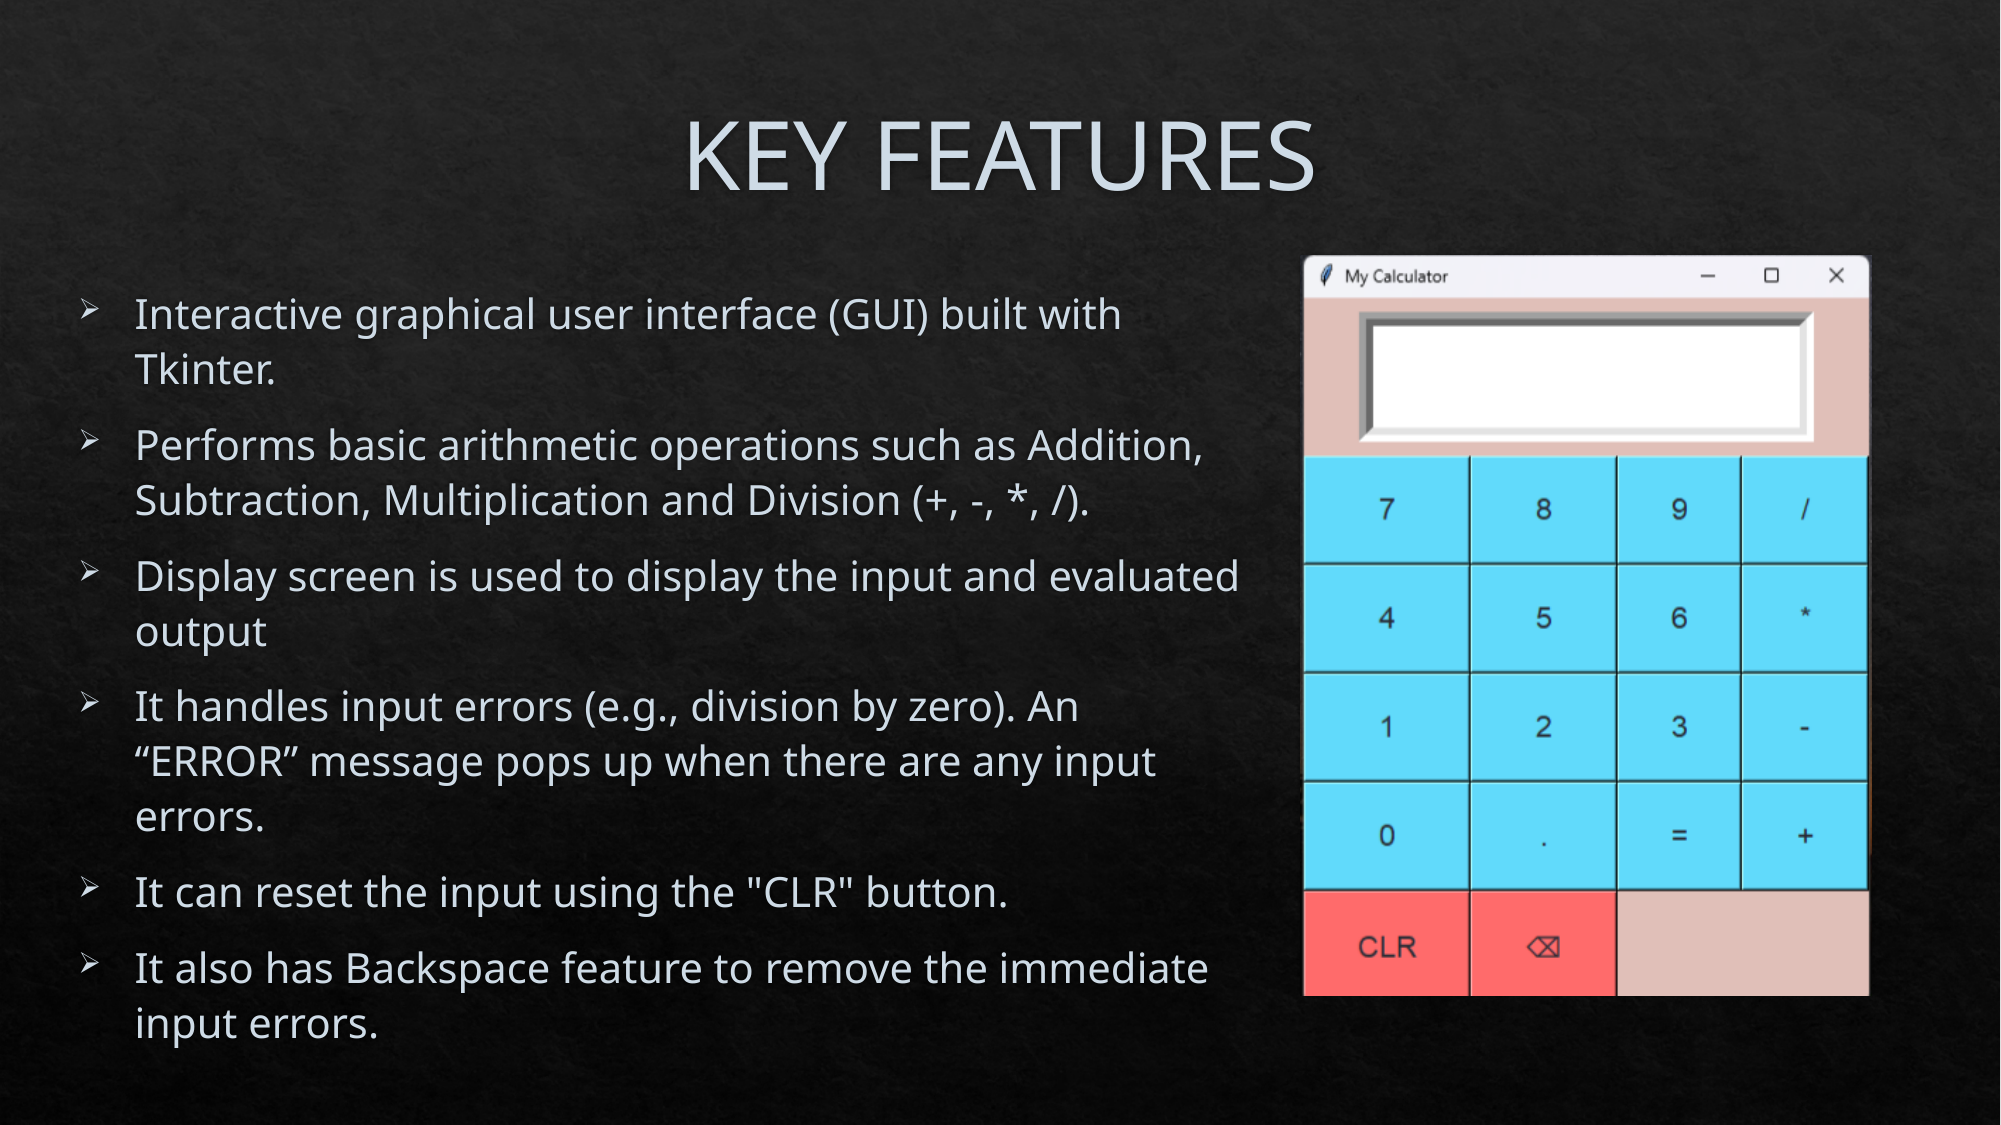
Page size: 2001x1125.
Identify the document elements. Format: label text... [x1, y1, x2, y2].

title KEY FEATURES [0, 63, 2000, 256]
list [1300, 255, 1872, 996]
list Interactive graphical user interface (GUI) built with Tkinter. Performs basic arithmetic operations such as Addition, Subtraction, Multiplication and Division (+, -, *, /). Display screen is used to display the input and evaluated output It handles input errors (e.g., division by zero). An “ERROR” message pops up when there are any input errors. It can reset the input using the "CLR" button. It also has Backspace feature to remove the immediate input errors. [63, 209, 1266, 1055]
